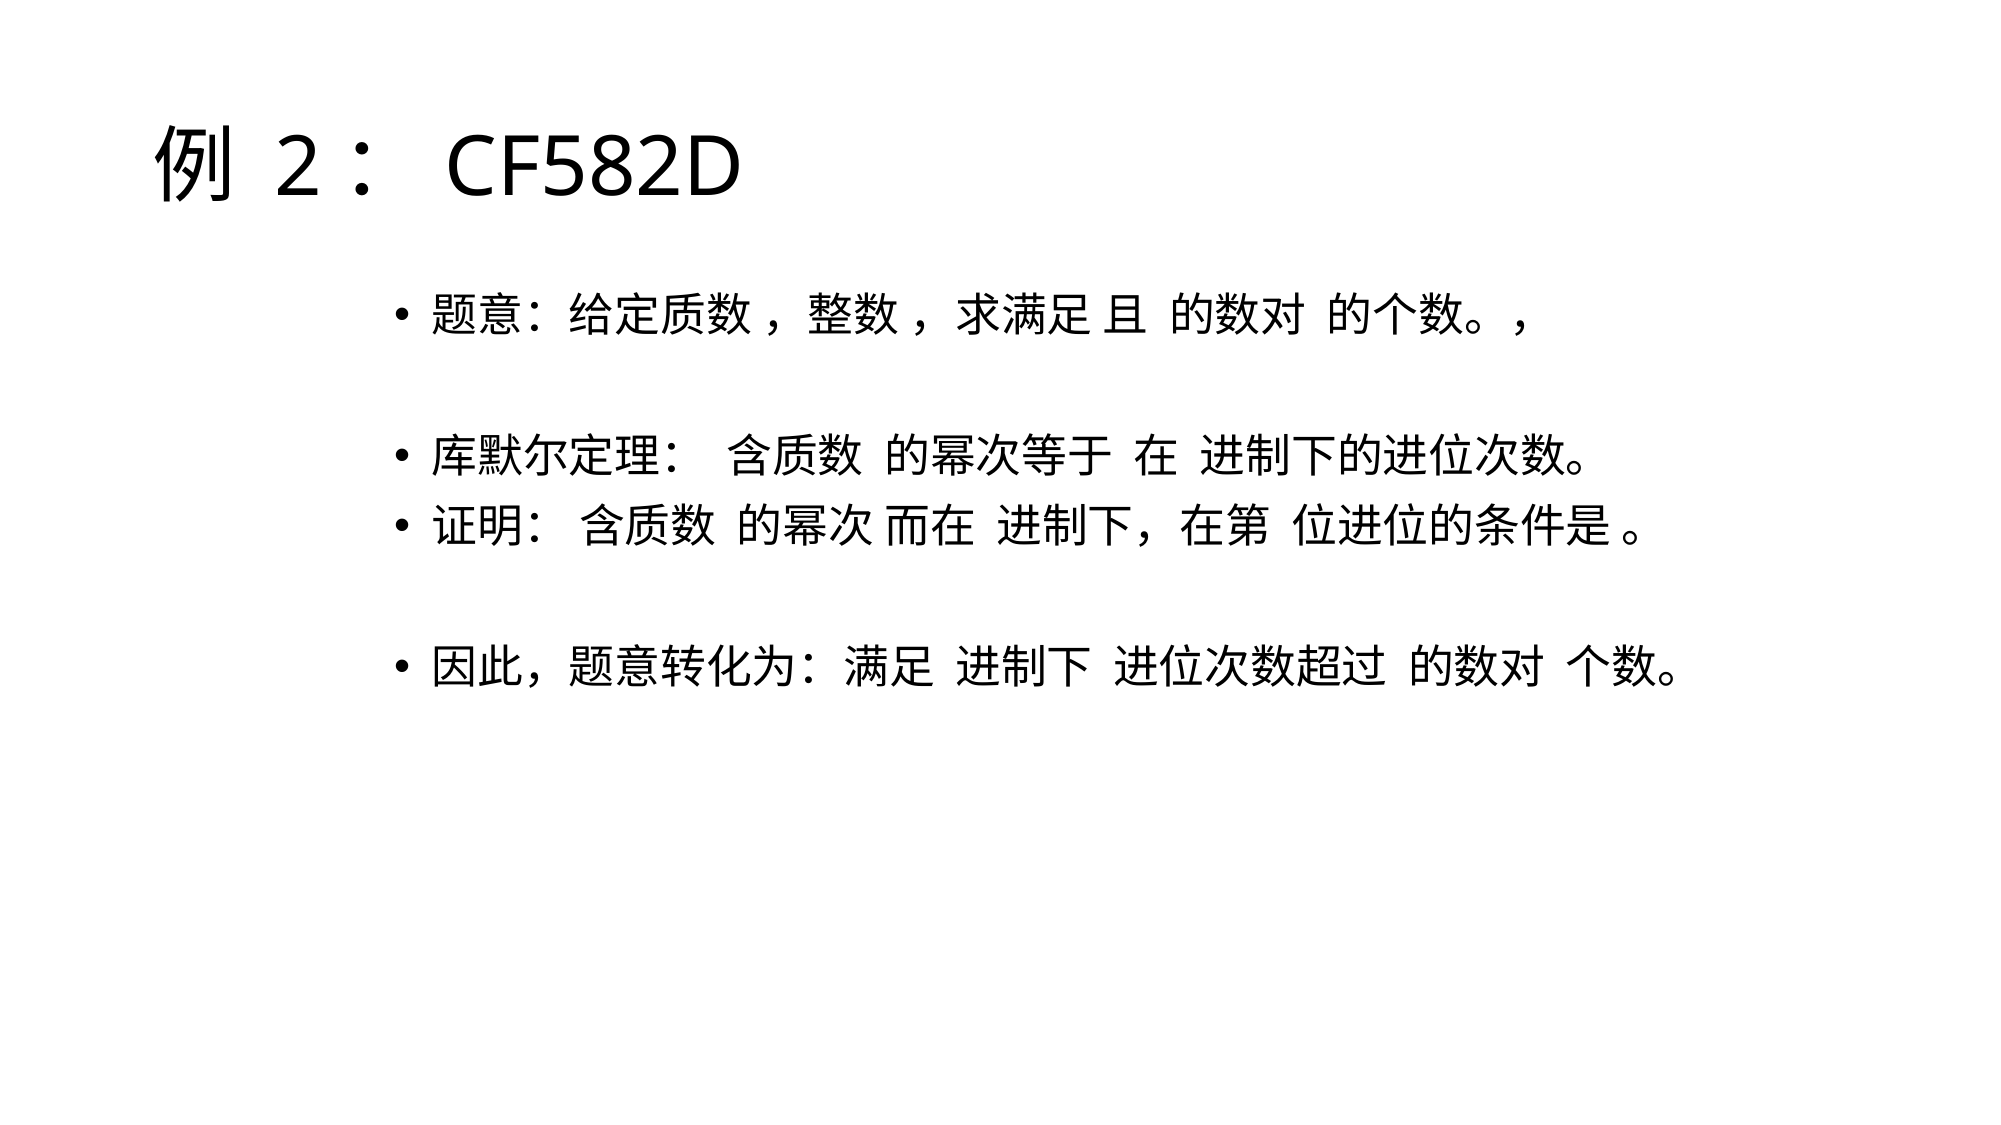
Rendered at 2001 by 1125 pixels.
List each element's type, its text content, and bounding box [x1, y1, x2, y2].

title 例 2：CF582D [137, 59, 1863, 278]
